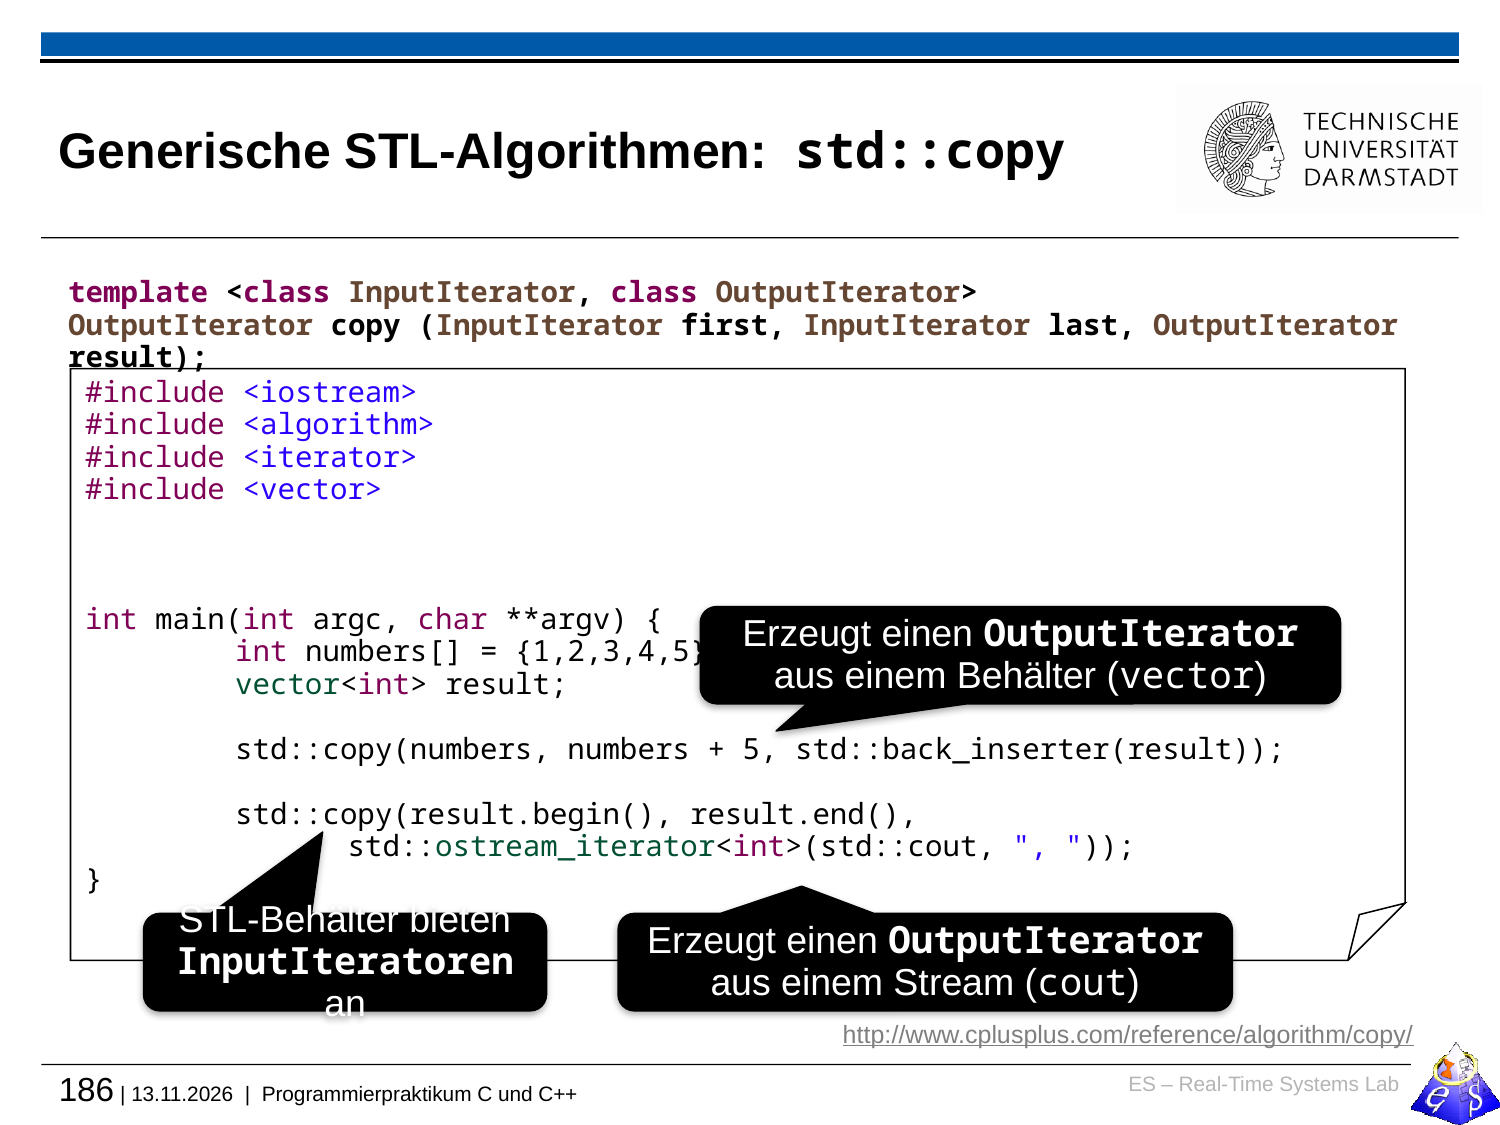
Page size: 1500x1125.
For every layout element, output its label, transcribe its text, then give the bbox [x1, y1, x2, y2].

text_box #include <iostream> #include <algorithm> #include <iterator> #include <vector> int main(int argc, char **argv) { int numbers[] = {1,2,3,4,5}; vector<int> result; std::copy(numbers, numbers + 5, std::back_inserter(result)); std::copy(result.begin(), result.end(), std::ostream_iterator<int>(std::cout, ", ")); } [70, 368, 1406, 961]
text_box template <class InputIterator, class OutputIterator> OutputIterator copy (InputIterator first, InputIterator last, OutputIterator result); [53, 269, 1471, 382]
picture [1411, 1041, 1500, 1125]
title Generische STL-Algorithmen: std::copy [58, 80, 1187, 218]
picture [1187, 84, 1483, 214]
text_box STL-Behälter bieten InputIteratoren an [142, 831, 548, 1012]
text_box Erzeugt einen OutputIterator aus einem Stream (cout) [617, 885, 1234, 1012]
text_box Erzeugt einen OutputIterator aus einem Behälter (vector) [699, 605, 1342, 732]
text_box http://www.cplusplus.com/reference/algorithm/copy/ [507, 1014, 1429, 1057]
